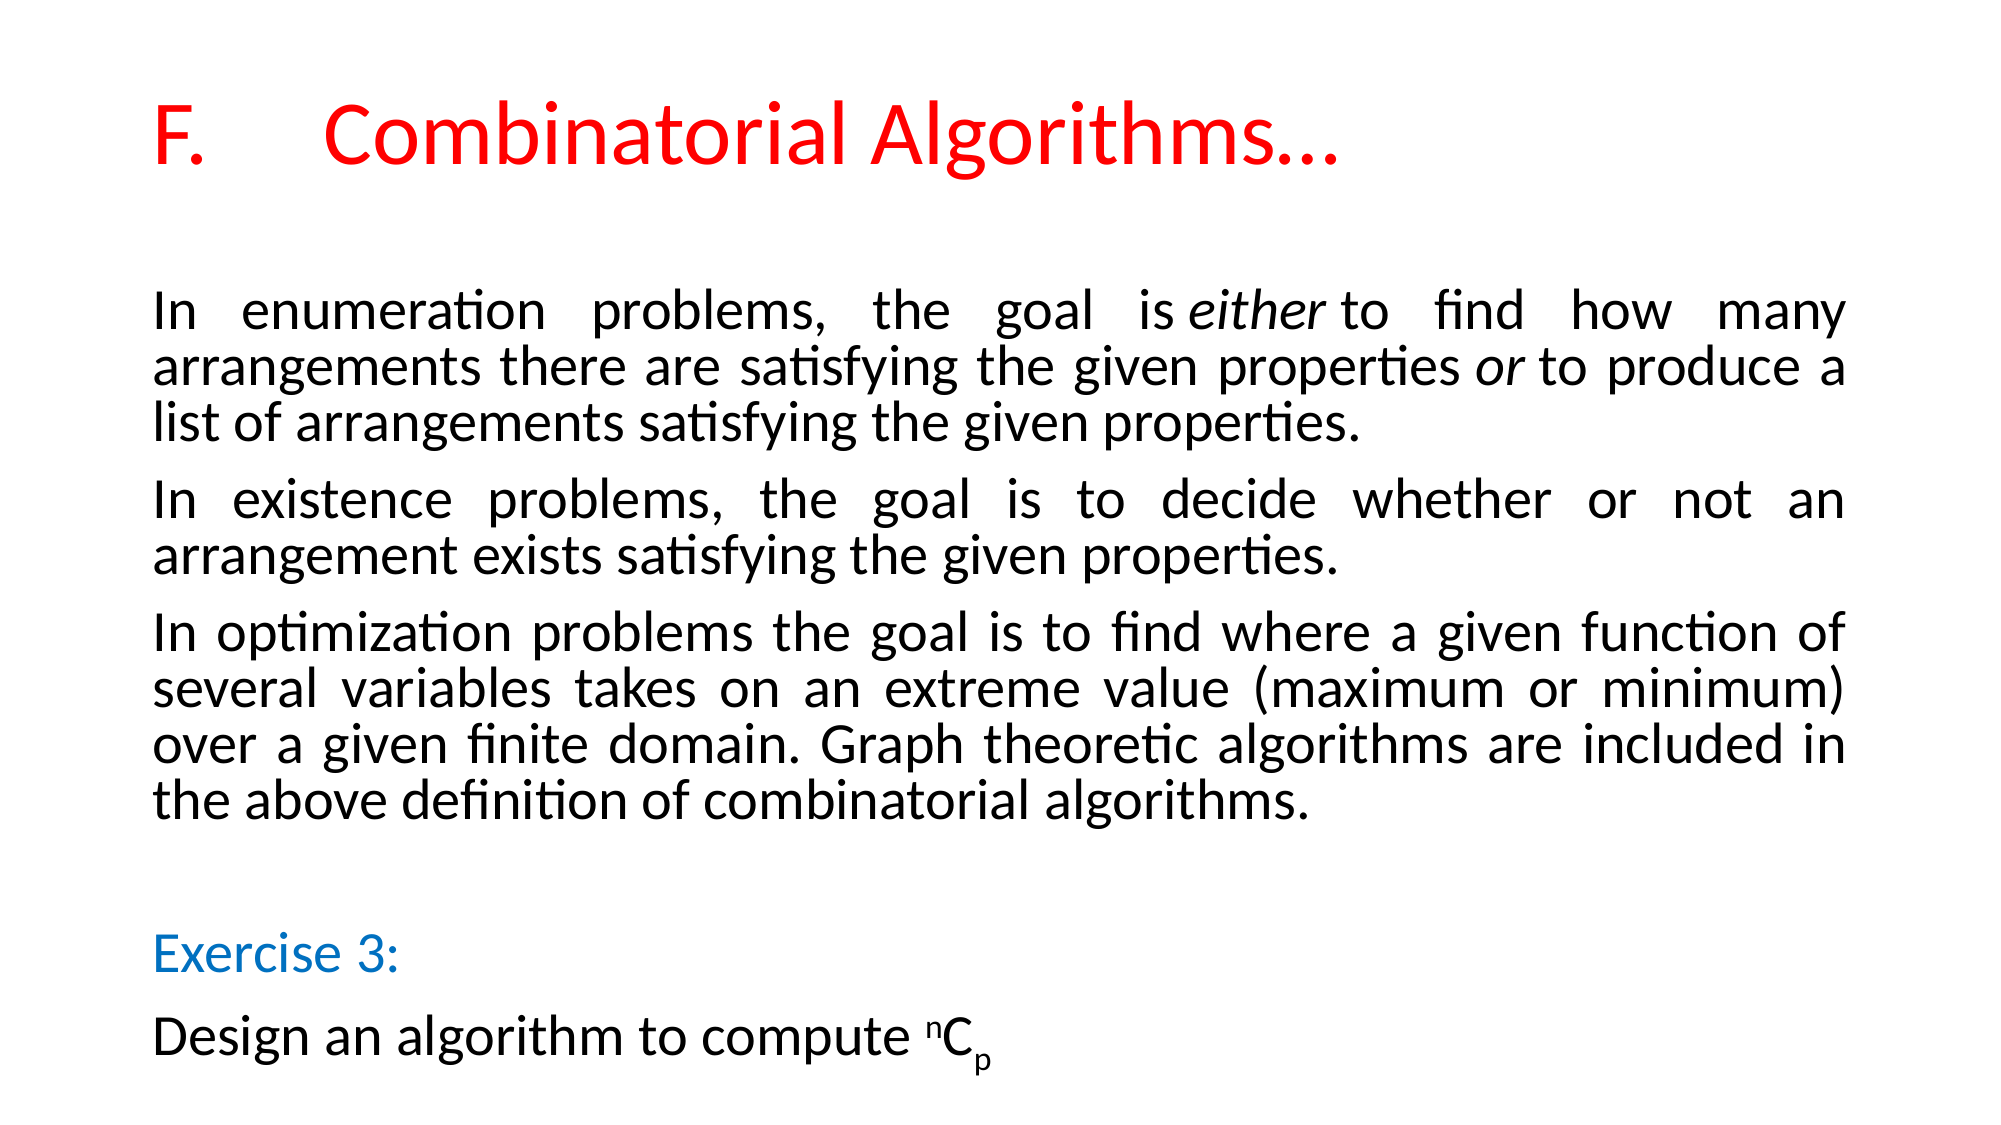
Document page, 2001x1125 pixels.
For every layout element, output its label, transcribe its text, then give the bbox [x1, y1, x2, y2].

list In enumeration problems, the goal is either to find how many arrangements there are satisfying the given properties or to produce a list of arrangements satisfying the given properties. In existence problems, the goal is to decide whether or not an arrangement exists satisfying the given properties. In optimization problems the goal is to find where a given function of several variables takes on an extreme value (maximum or minimum) over a given finite domain. Graph theoretic algorithms are included in the above definition of combinatorial algorithms. Exercise 3: Design an algorithm to compute nCp [137, 277, 1863, 1076]
title F. Combinatorial Algorithms… [137, 59, 1863, 210]
